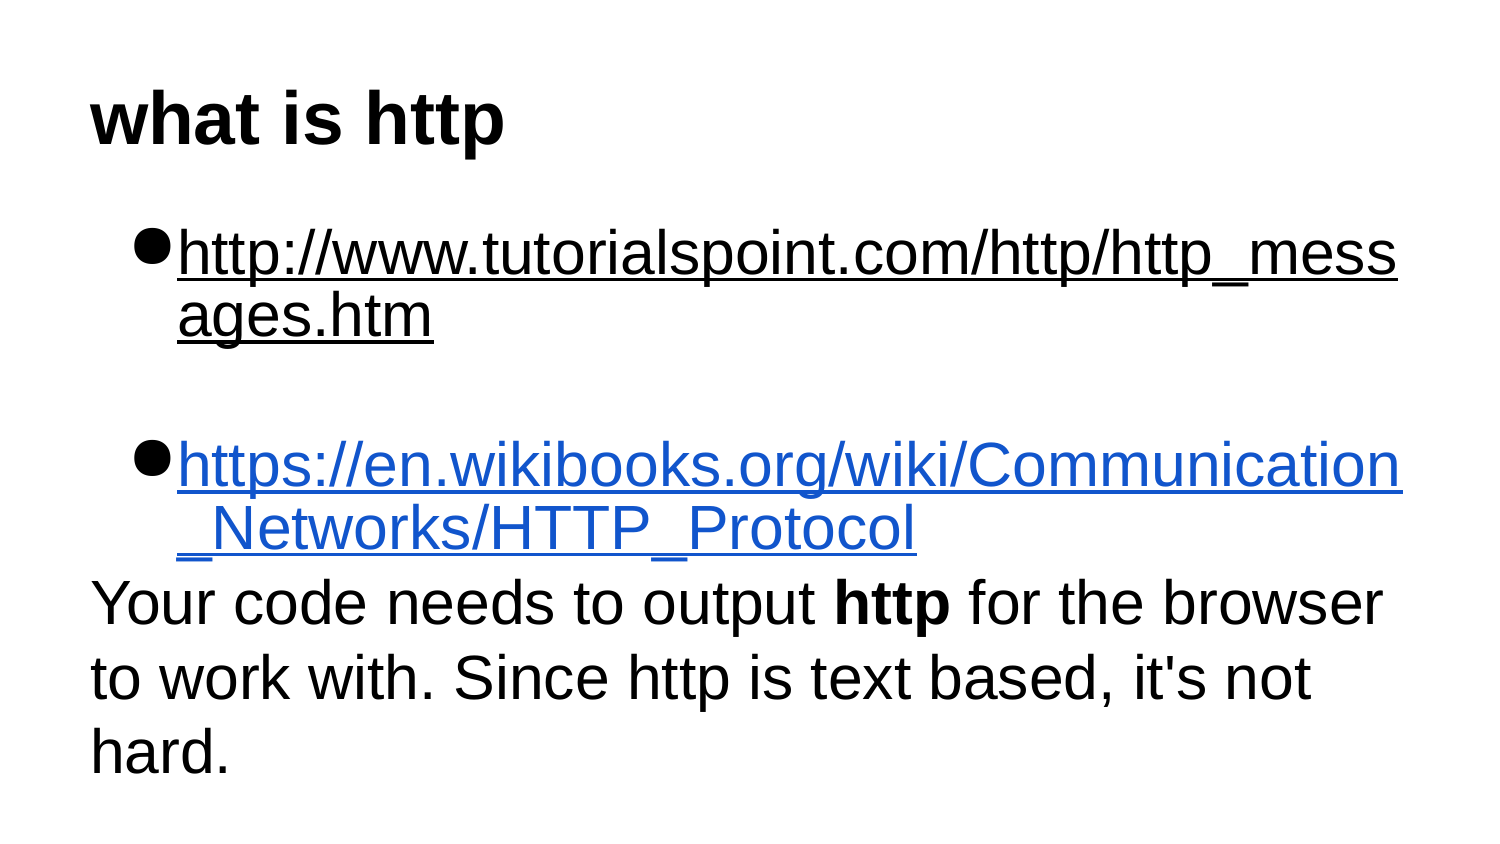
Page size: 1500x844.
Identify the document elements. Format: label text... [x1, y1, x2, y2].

list http://www.tutorialspoint.com/http/http_messages.htm https://en.wikibooks.org/wiki/Communication_Networks/HTTP_Protocol Your code needs to output http for the browser to work with. Since http is text based, it's not hard. [75, 196, 1425, 808]
title what is http [75, 33, 1425, 175]
